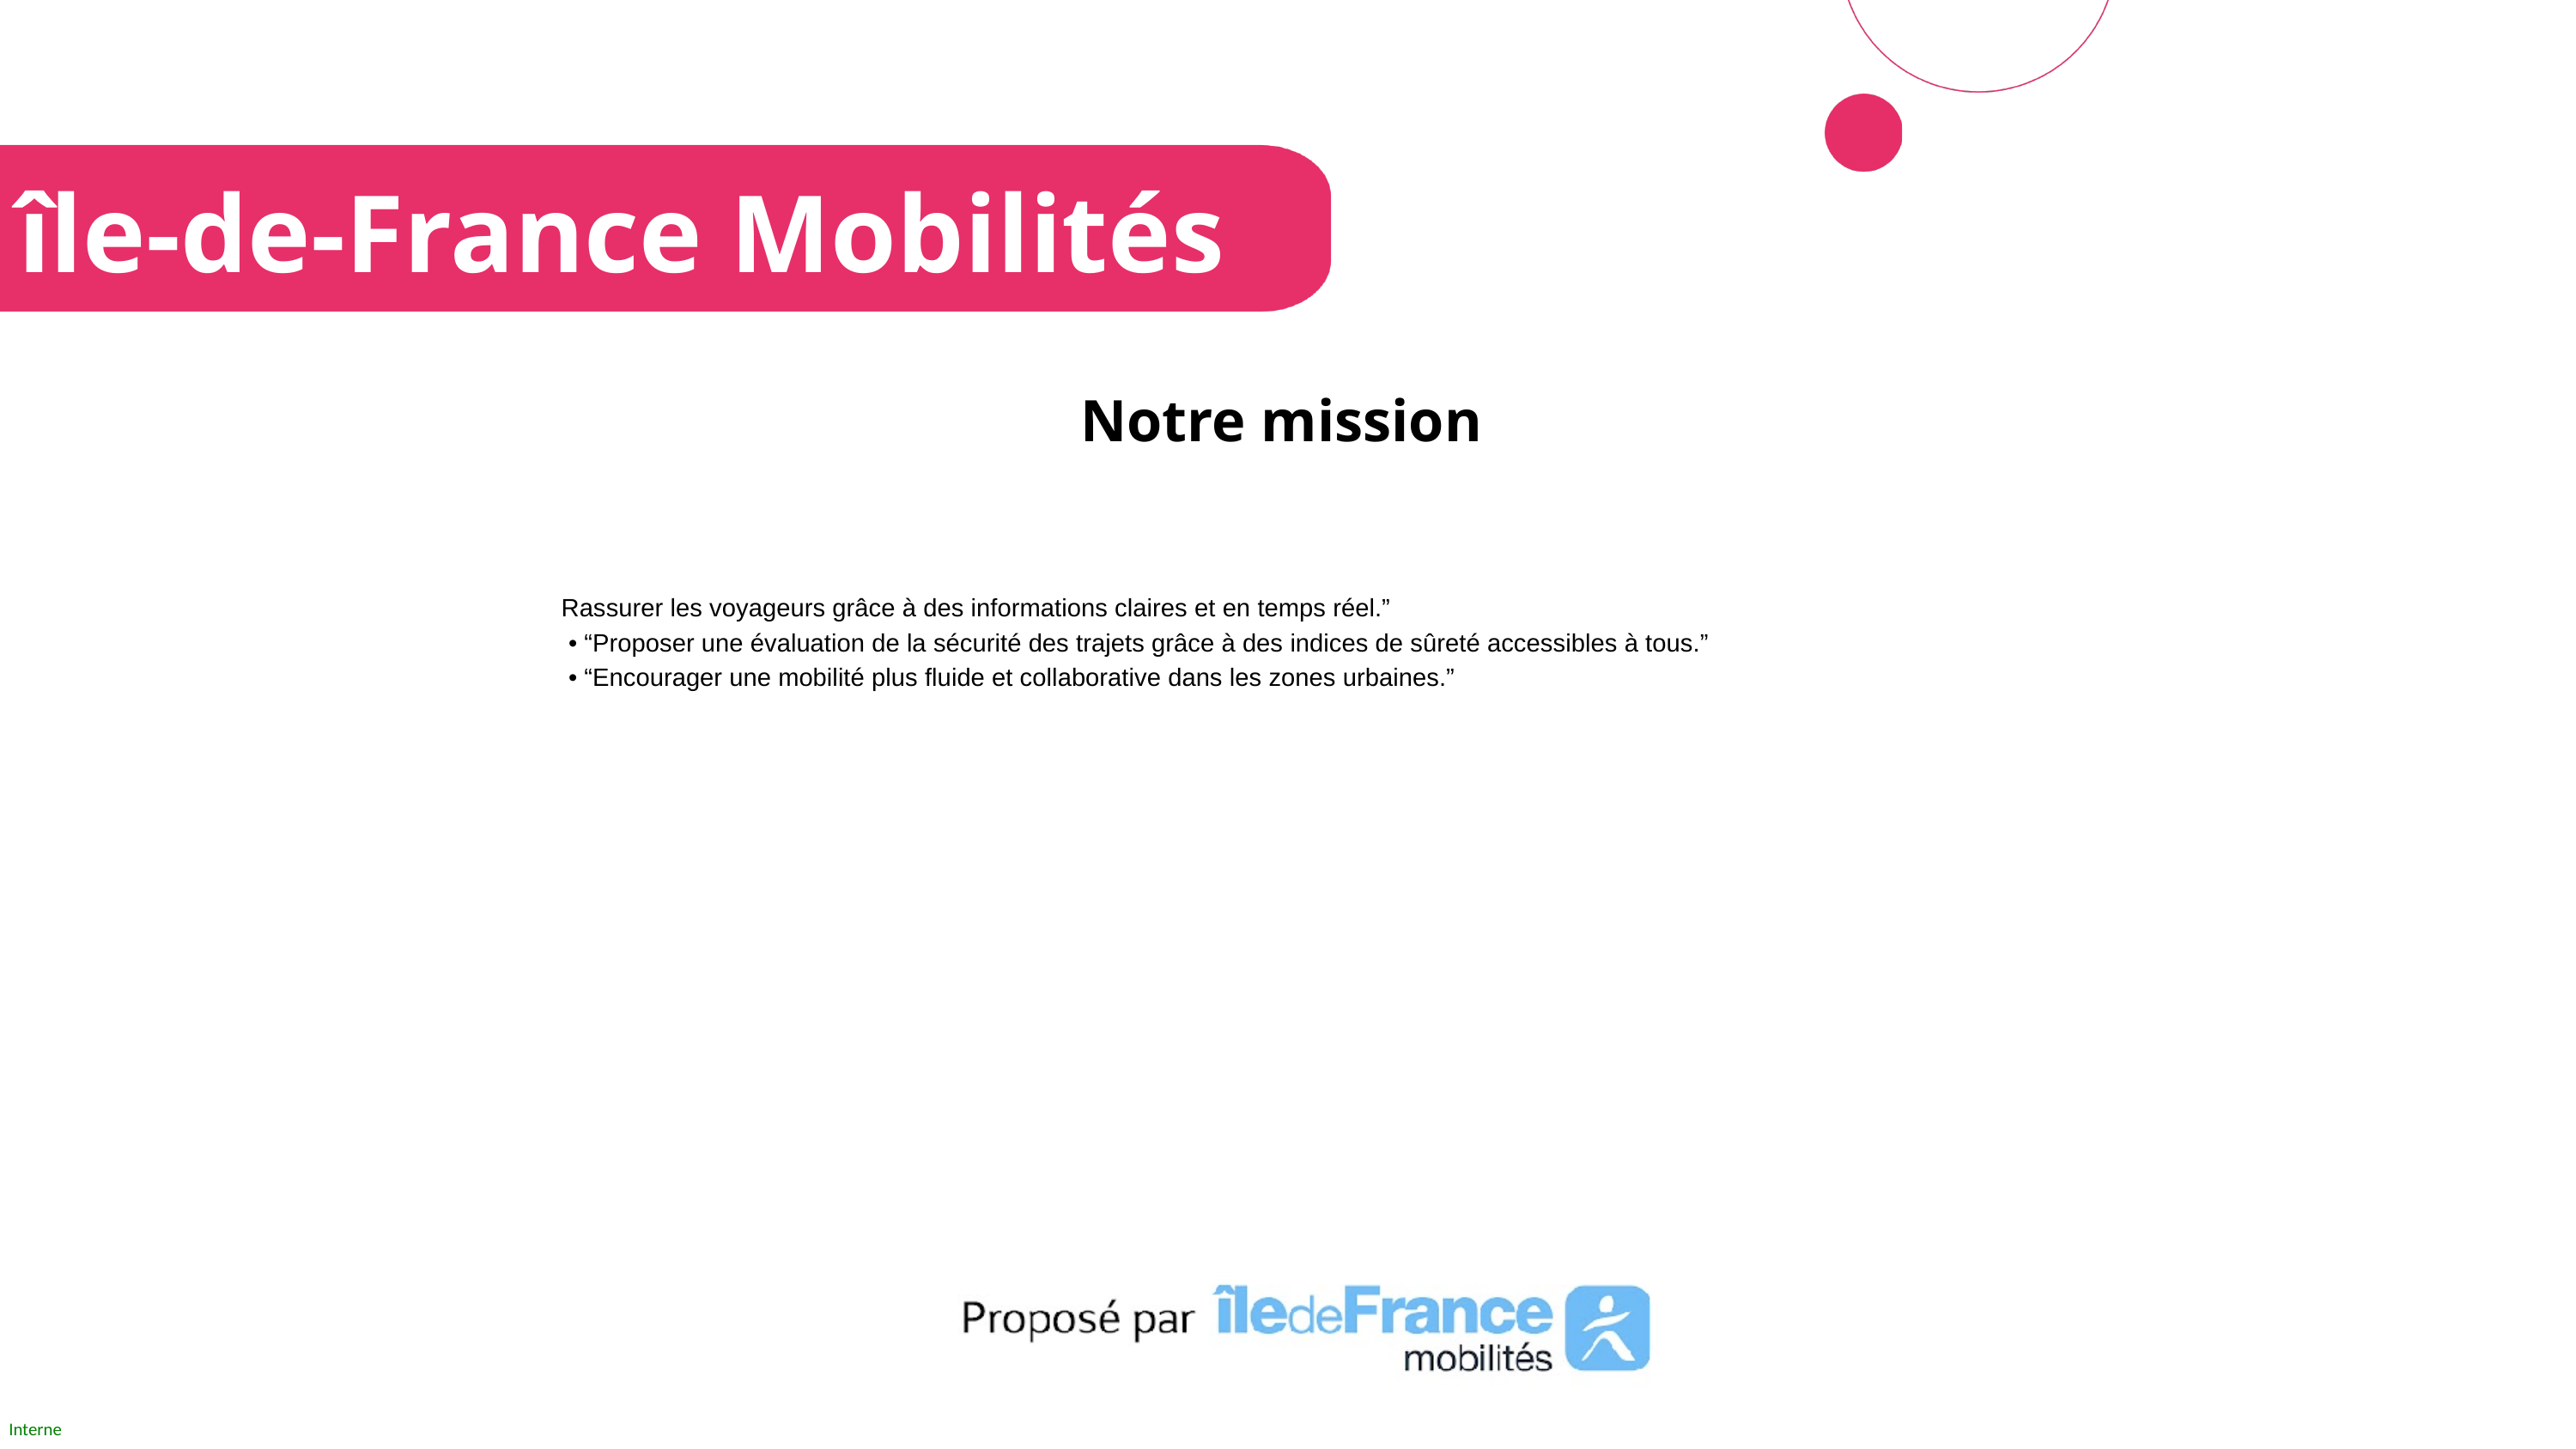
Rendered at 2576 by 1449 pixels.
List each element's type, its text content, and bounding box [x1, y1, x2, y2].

text_box [1825, 94, 1903, 172]
text_box île-de-France Mobilités [18, 114, 1363, 294]
text_box Rassurer les voyageurs grâce à des informations claires et en temps réel.” • “Proposer une évaluation de la sécurité des trajets grâce à des indices de sûreté accessibles à tous.” • “Encourager une mobilité plus fluide et collaborative dans les zones urbaines.” [561, 587, 2015, 746]
text_box [0, 119, 1332, 312]
text_box [1831, 0, 2170, 146]
text_box [951, 1261, 1673, 1407]
text_box Notre mission [555, 356, 2008, 453]
